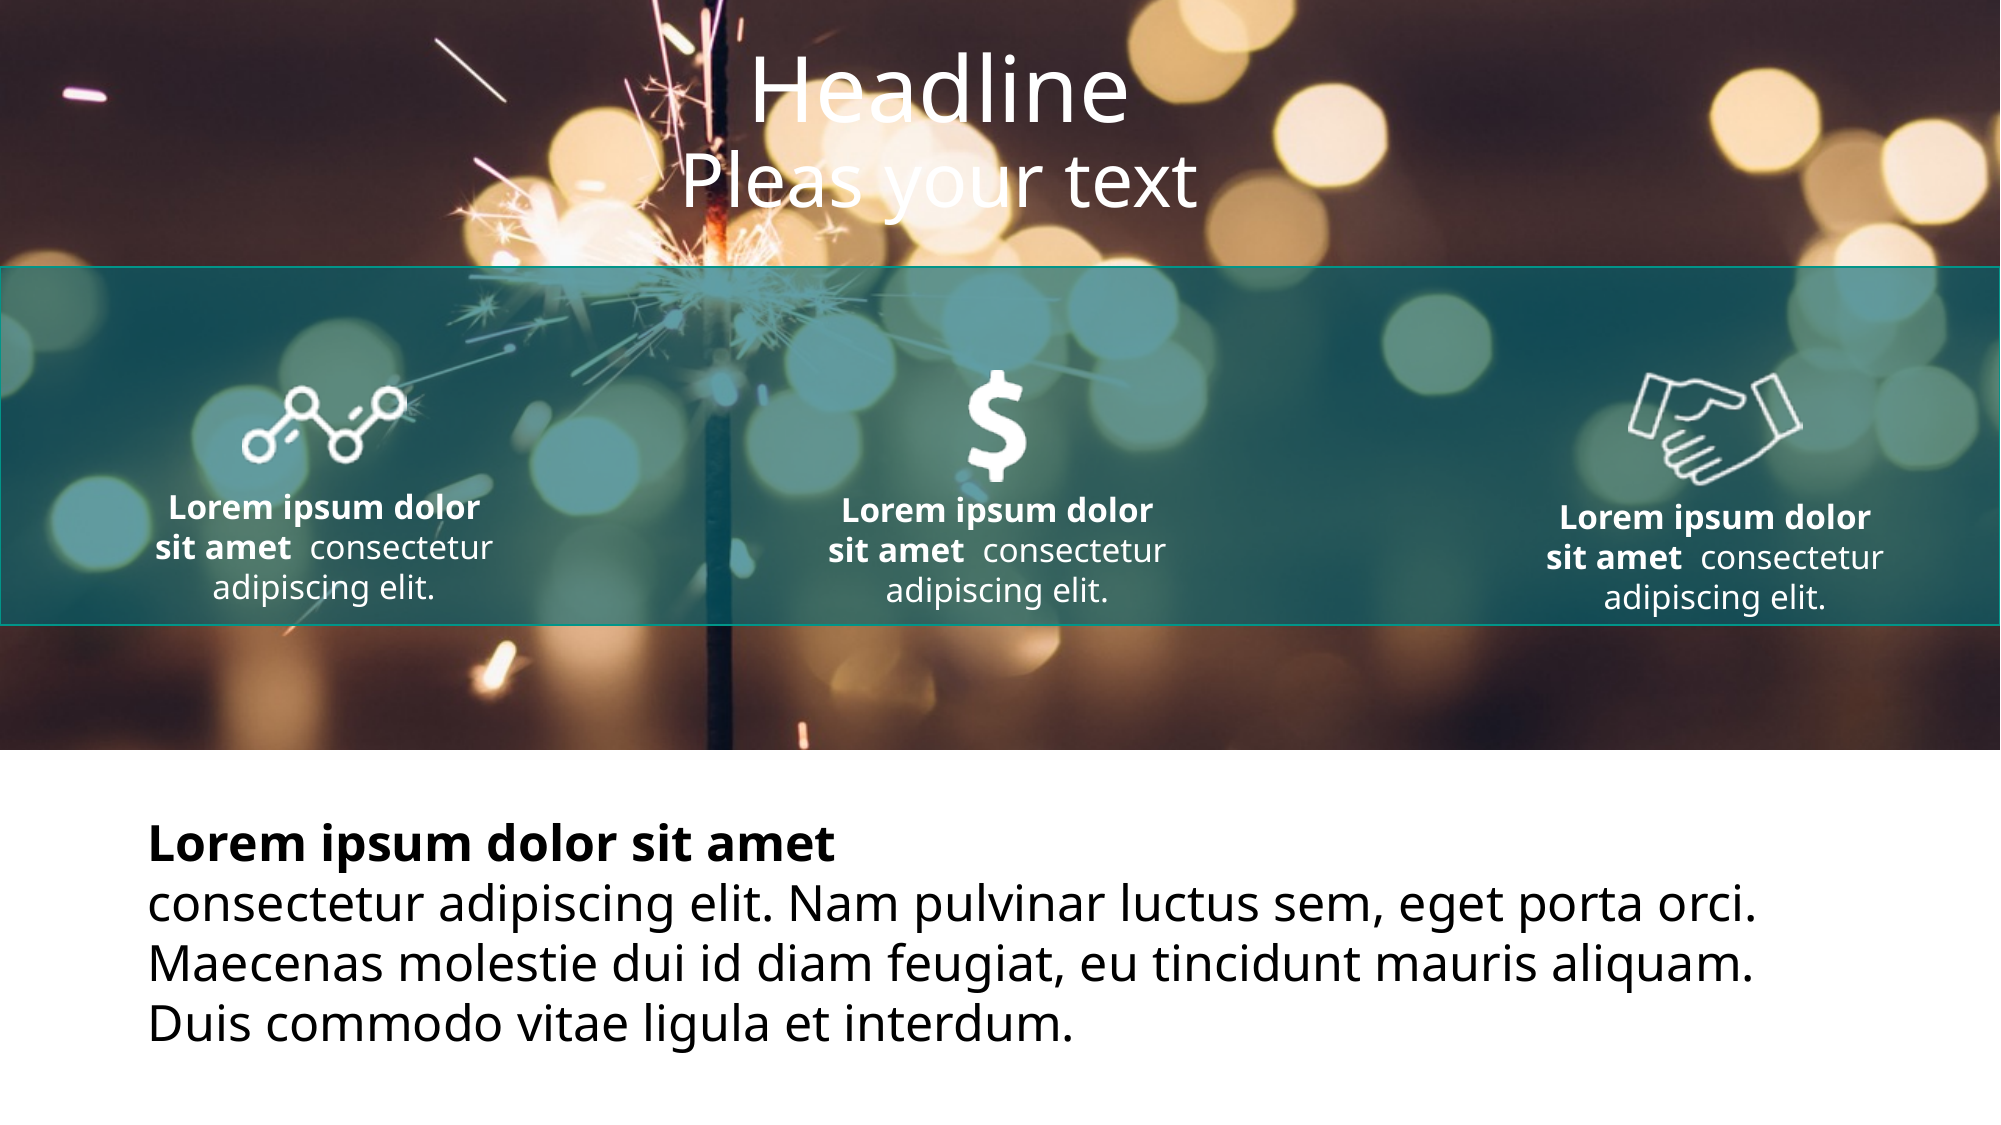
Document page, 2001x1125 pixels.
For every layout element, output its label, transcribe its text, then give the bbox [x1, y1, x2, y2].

picture [0, 0, 2000, 750]
text_box Lorem ipsum dolor sit amet consectetur adipiscing elit. Nam pulvinar luctus sem, eget porta orci. Maecenas molestie dui id diam feugiat, eu tincidunt mauris aliquam. Duis commodo vitae ligula et interdum. [132, 803, 1863, 1059]
